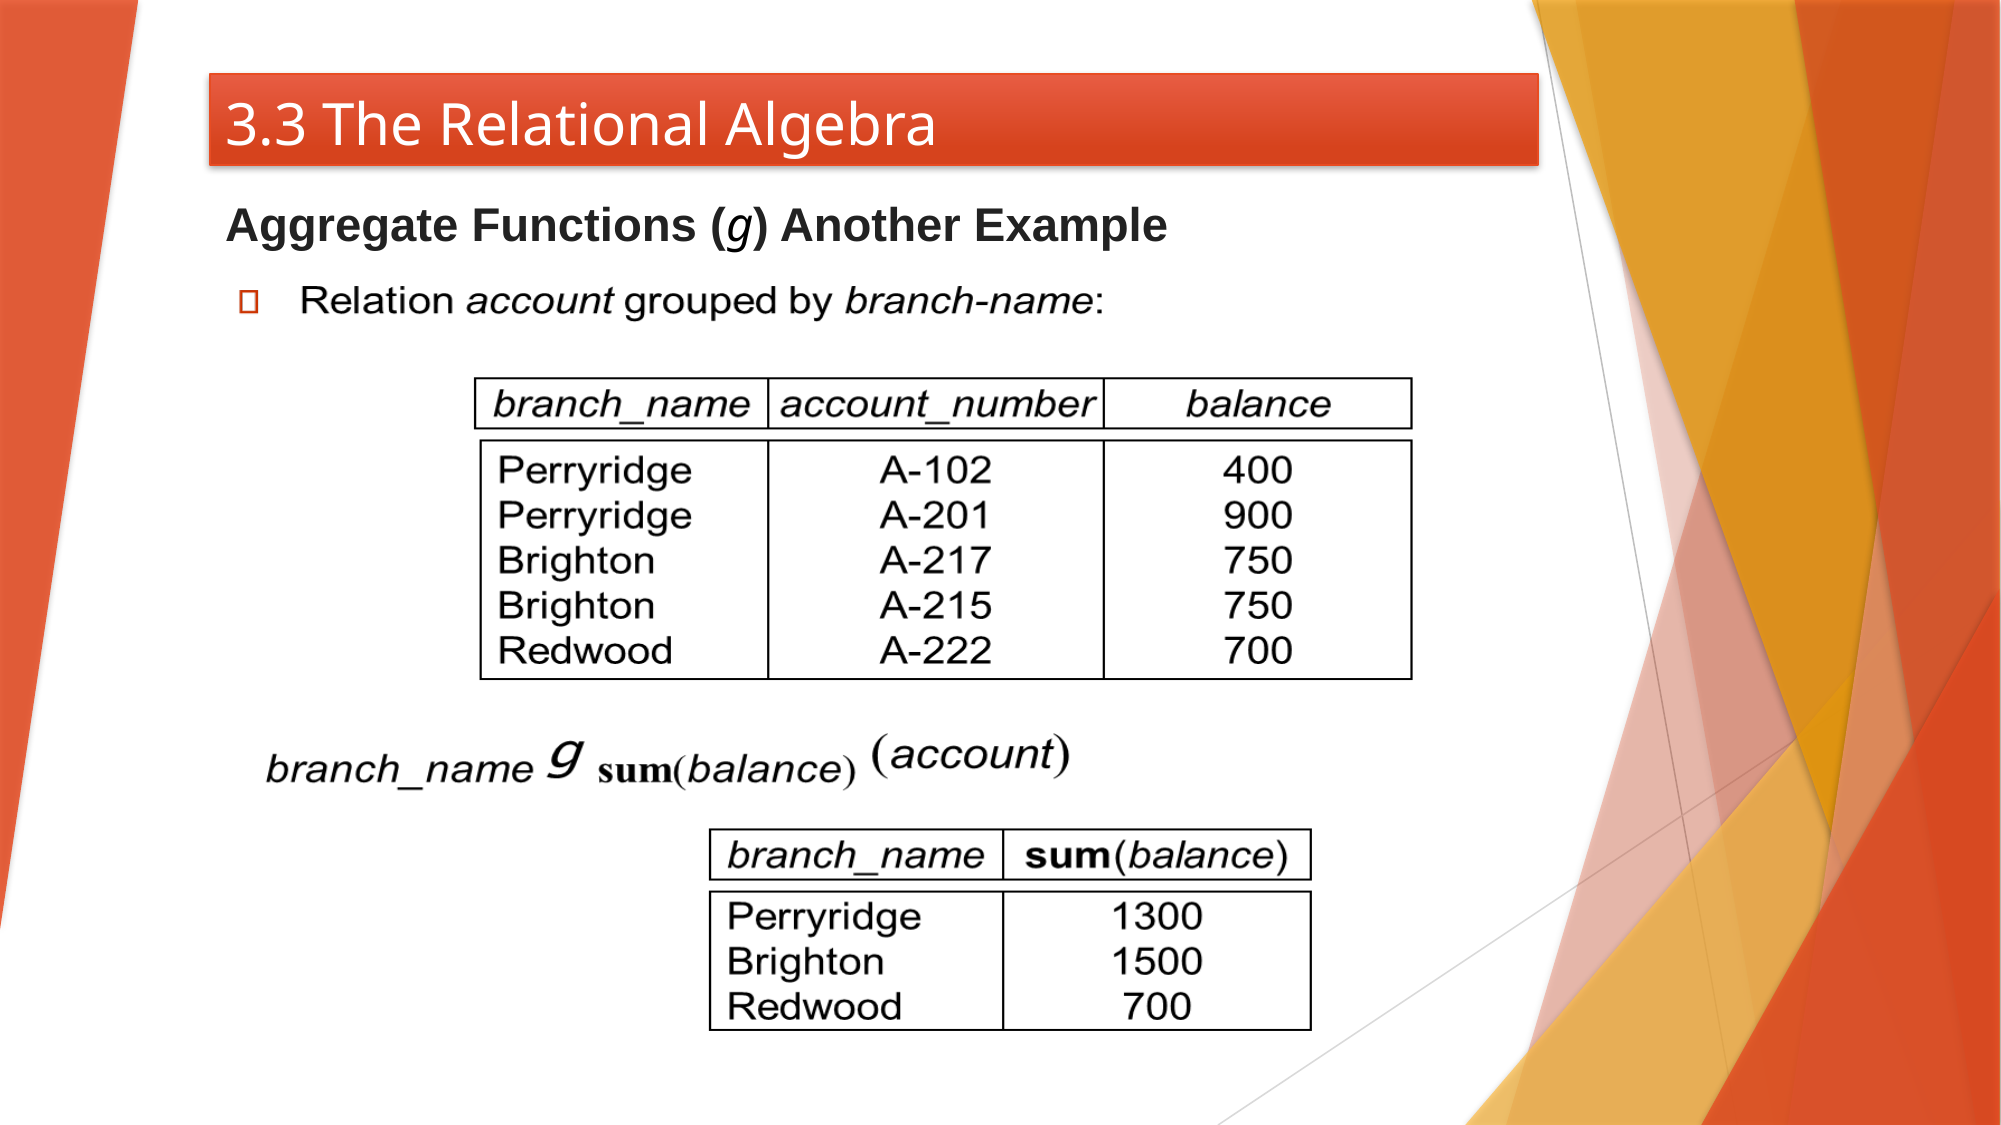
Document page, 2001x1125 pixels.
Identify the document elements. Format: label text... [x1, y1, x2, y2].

picture [209, 264, 1539, 1052]
subtitle Aggregate Functions (g) Another Example [210, 186, 1538, 259]
title 3.3 The Relational Algebra [209, 73, 1539, 166]
